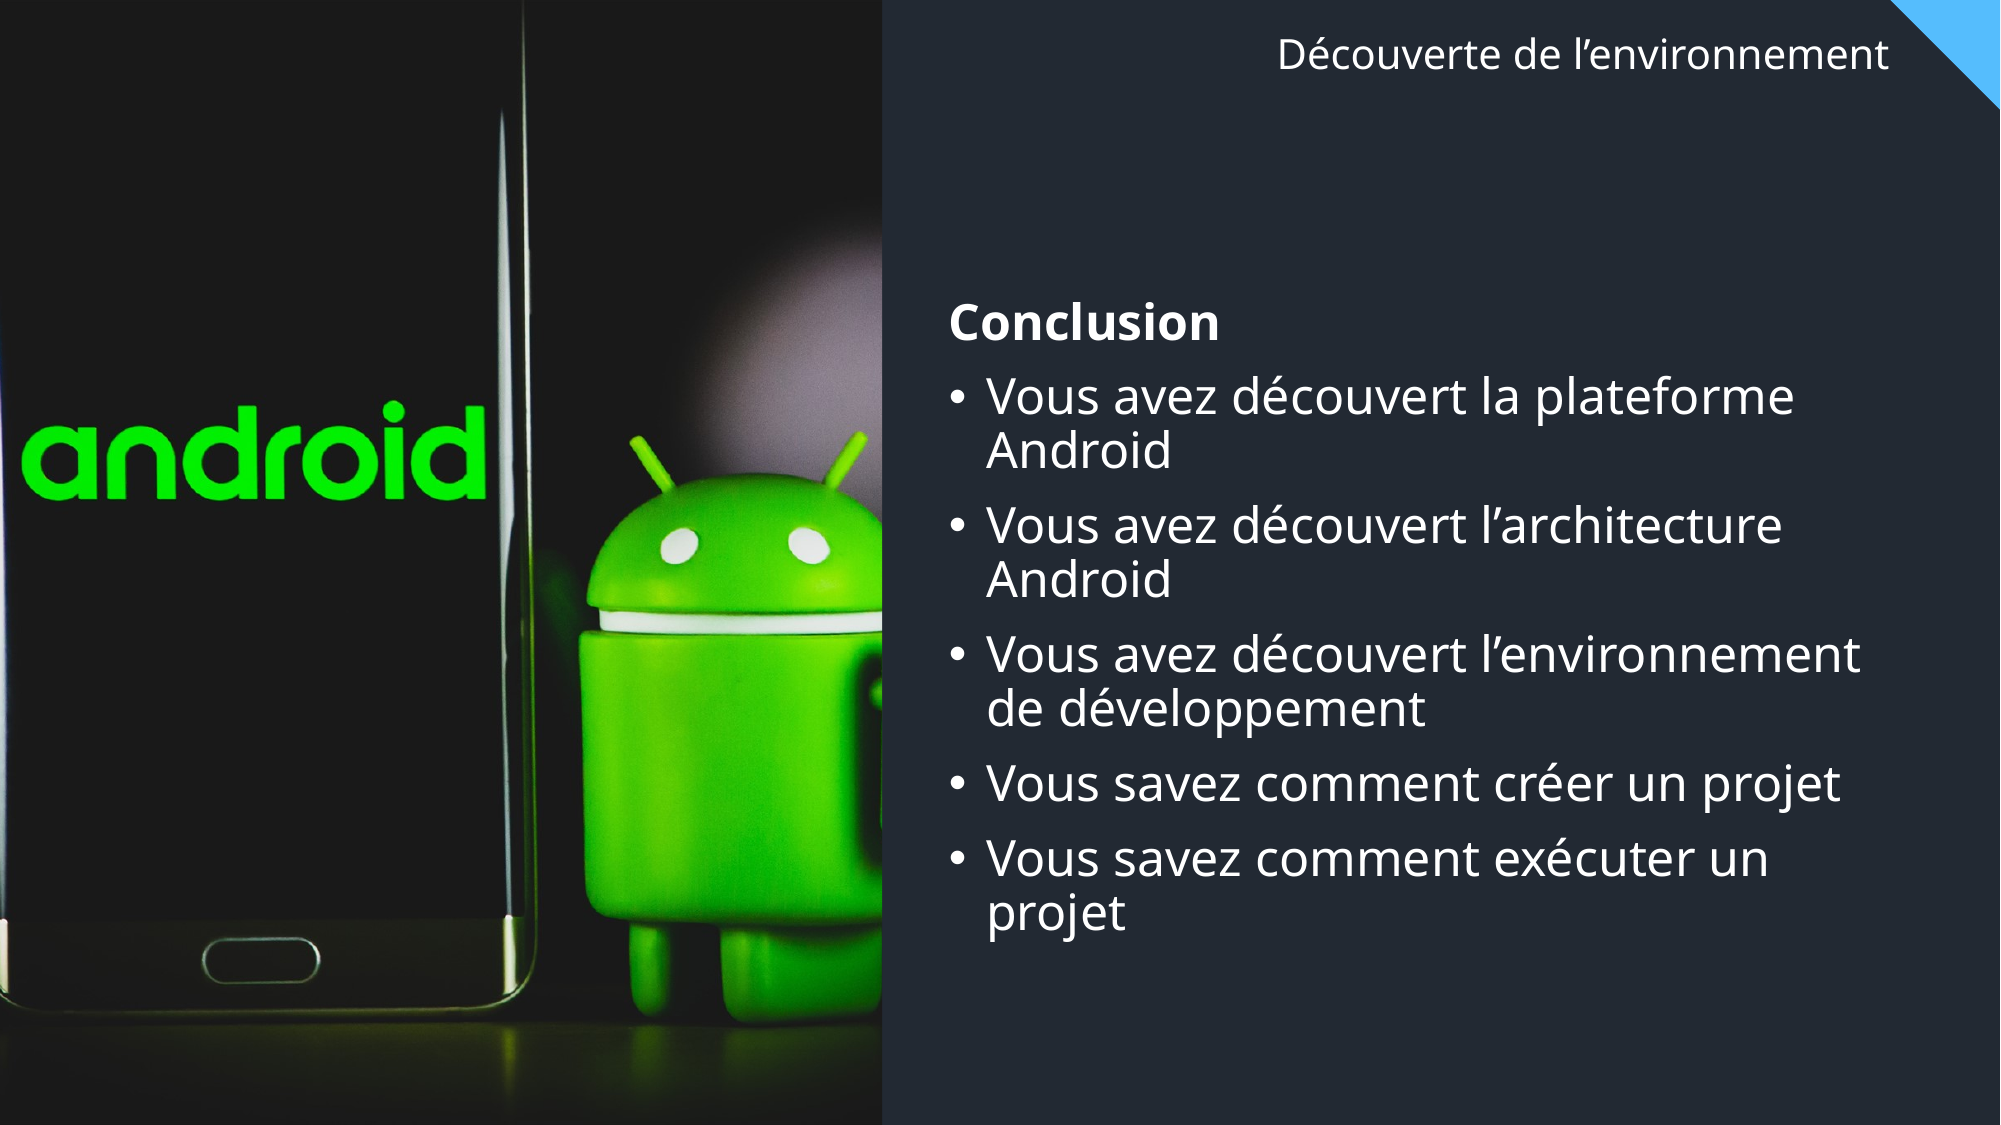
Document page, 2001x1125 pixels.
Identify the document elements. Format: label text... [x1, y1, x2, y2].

picture [0, 0, 883, 1125]
title Découverte de l’environnement [883, 33, 1890, 108]
text_box Conclusion Vous avez découvert la plateforme Android Vous avez découvert l’architecture Android Vous avez découvert l’environnement de développement Vous savez comment créer un projet Vous savez comment exécuter un projet [933, 289, 1890, 935]
